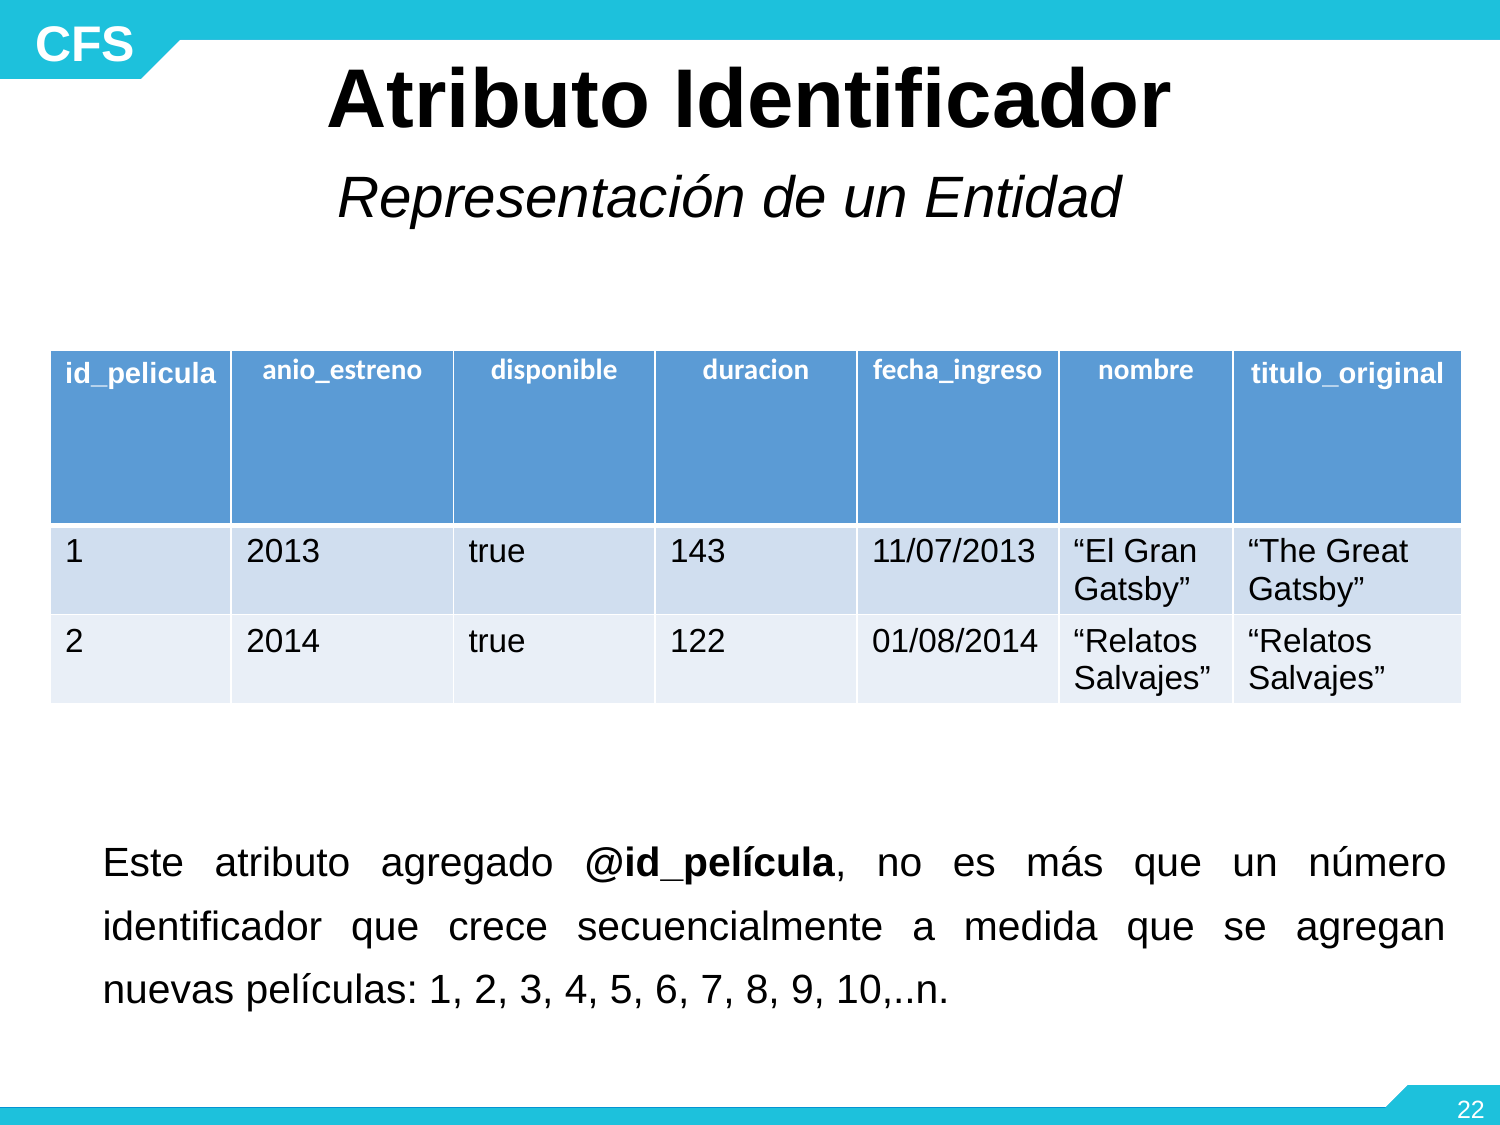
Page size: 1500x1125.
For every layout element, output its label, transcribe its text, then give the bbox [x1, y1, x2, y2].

table_cell 122 [656, 615, 856, 703]
table_header duracion [656, 351, 856, 523]
table_cell “Relatos Salvajes” [1060, 615, 1232, 703]
table_cell 2 [51, 615, 230, 703]
table_header fecha_ingreso [858, 351, 1058, 523]
table_cell “The Great Gatsby” [1234, 528, 1461, 614]
table_header id_pelicula [51, 351, 230, 523]
table_cell “El Gran Gatsby” [1060, 528, 1232, 614]
table_cell 143 [656, 528, 856, 614]
table_header disponible [454, 351, 654, 523]
table_cell true [454, 528, 654, 614]
table_header anio_estreno [232, 351, 453, 523]
table_cell true [454, 615, 654, 703]
slide_number ‹#› [1408, 1078, 1500, 1125]
table_cell “Relatos Salvajes” [1234, 615, 1461, 703]
title Atributo Identificador Representación de un Entidad [103, 45, 1397, 246]
table_cell 2014 [232, 615, 453, 703]
table_cell 1 [51, 528, 230, 614]
table_cell 11/07/2013 [858, 528, 1058, 614]
table_cell 2013 [232, 528, 453, 614]
table_cell 01/08/2014 [858, 615, 1058, 703]
list Este atributo agregado @id_película, no es más que un número identificador que crece secuencialmente a medida que se agregan nuevas películas: 1, 2, 3, 4, 5, 6, 7, 8, 9, 10,..n. [50, 770, 1463, 1050]
table_header titulo_original [1234, 351, 1461, 523]
table_header nombre [1060, 351, 1232, 523]
